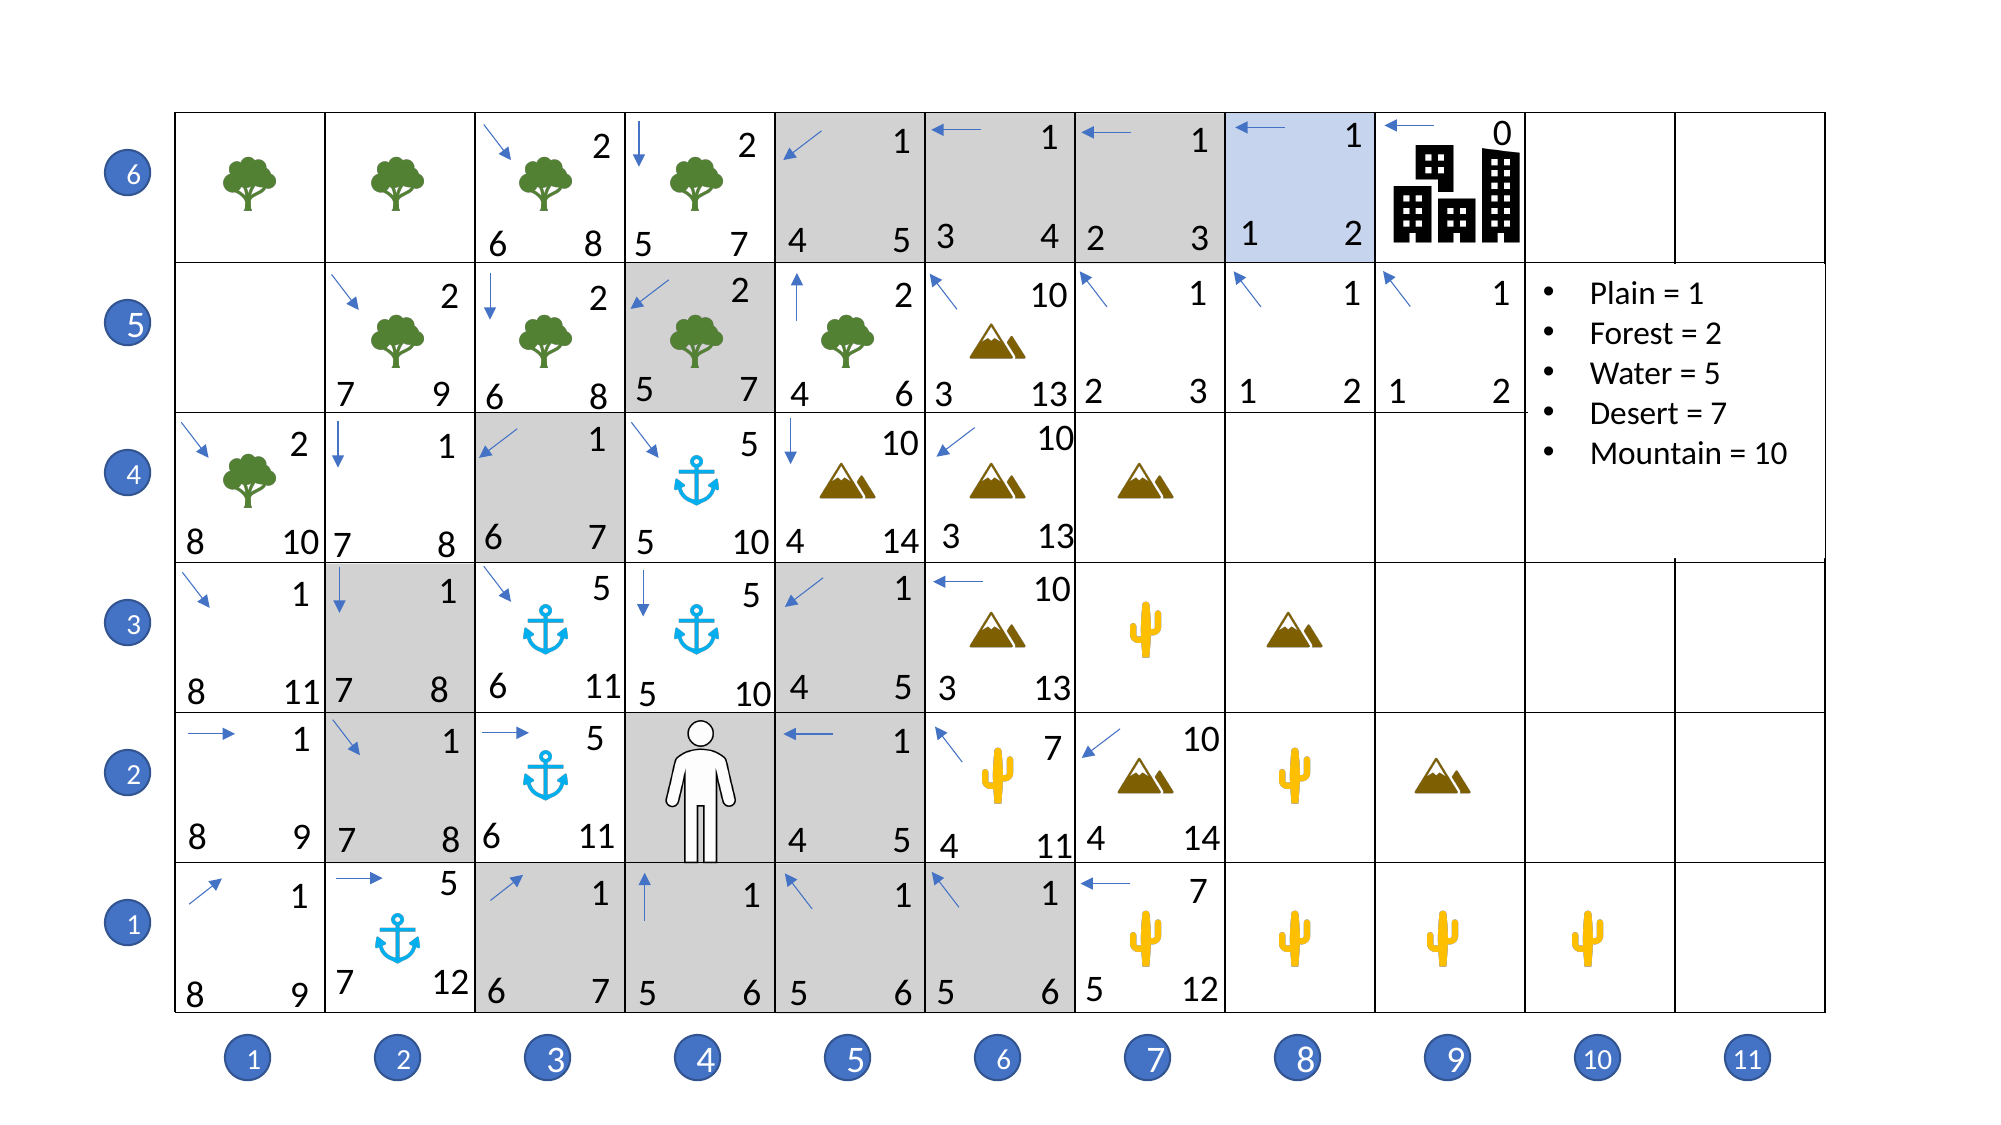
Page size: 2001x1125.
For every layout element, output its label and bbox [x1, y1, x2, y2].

text_box [479, 555, 630, 715]
text_box [475, 423, 625, 566]
text_box [1077, 107, 1227, 267]
text_box [327, 866, 477, 1011]
text_box [781, 555, 931, 715]
text_box [104, 112, 1825, 1081]
text_box [1076, 858, 1227, 1018]
text_box [179, 706, 329, 866]
text_box [781, 262, 925, 422]
text_box [177, 411, 327, 571]
picture [366, 153, 428, 214]
text_box [327, 263, 478, 423]
text_box [476, 265, 626, 425]
text_box [779, 708, 929, 869]
text_box [929, 556, 1079, 716]
text_box [927, 104, 1077, 264]
text_box [328, 558, 476, 718]
text_box [479, 715, 623, 860]
picture [1264, 745, 1325, 806]
text_box [1229, 260, 1379, 420]
text_box [177, 863, 327, 1023]
text_box [1380, 100, 1530, 260]
text_box [1075, 260, 1226, 420]
text_box [324, 413, 474, 573]
picture [1557, 908, 1618, 969]
text_box [779, 108, 927, 268]
text_box [777, 410, 927, 570]
picture [1412, 908, 1473, 969]
text_box [1231, 102, 1380, 262]
picture [219, 153, 280, 214]
text_box [629, 570, 780, 722]
text_box [627, 417, 777, 571]
text_box [629, 862, 780, 1022]
text_box [1078, 706, 1228, 866]
picture [1264, 908, 1325, 969]
text_box [925, 262, 1076, 422]
text_box [927, 860, 1078, 1020]
text_box [478, 860, 628, 1020]
text_box [626, 257, 777, 417]
text_box [625, 112, 775, 272]
text_box [328, 708, 479, 868]
picture [1264, 599, 1325, 660]
text_box [932, 420, 1083, 565]
picture [1412, 745, 1473, 806]
picture [1115, 450, 1176, 511]
text_box [479, 113, 630, 273]
picture [1115, 599, 1176, 660]
text_box [1379, 260, 1529, 420]
text_box [780, 869, 931, 1022]
text_box [178, 571, 328, 721]
text_box [931, 715, 1078, 875]
